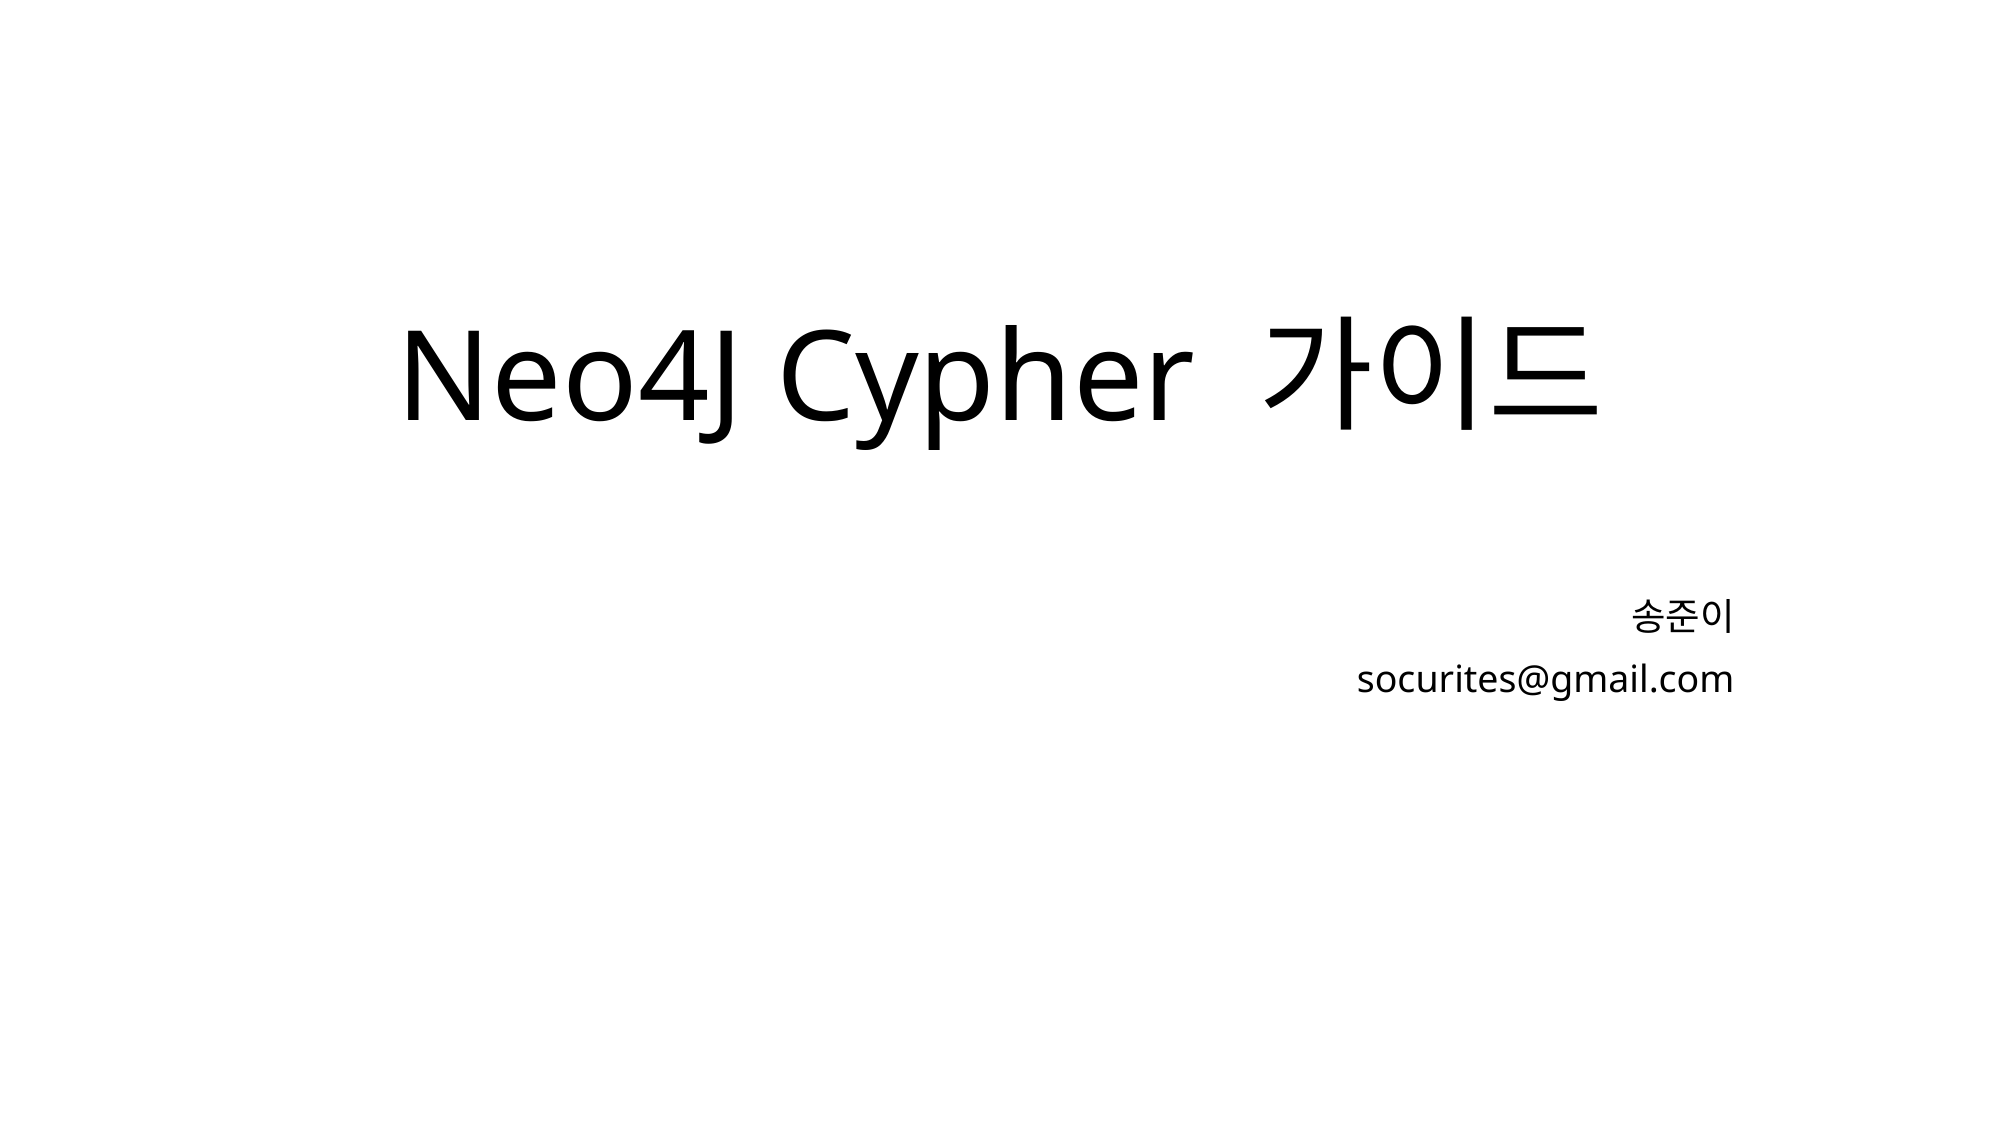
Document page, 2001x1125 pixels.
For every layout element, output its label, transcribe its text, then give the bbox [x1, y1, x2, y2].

subtitle 송준이 socurites@gmail.com [249, 590, 1750, 863]
title Neo4J Cypher 가이드 [249, 184, 1750, 576]
